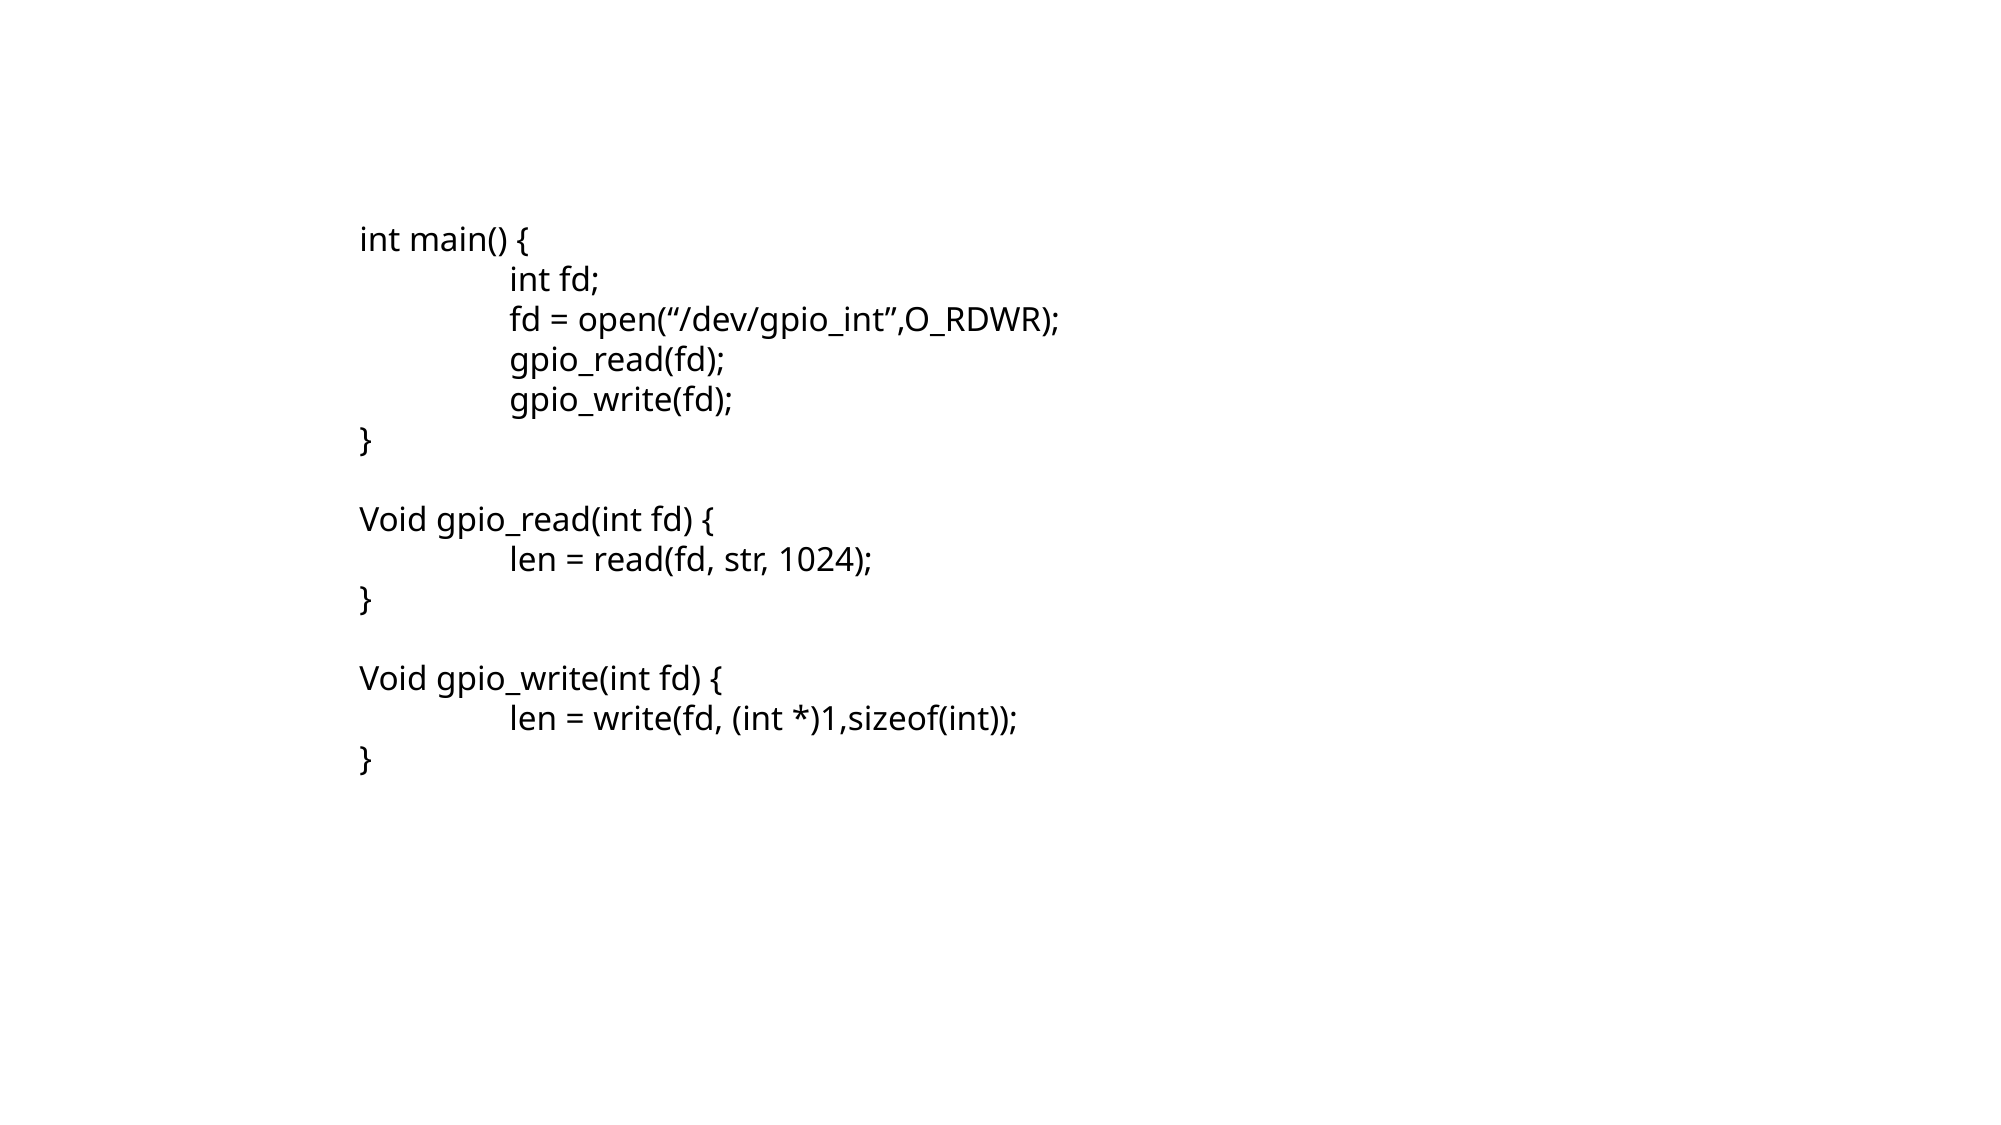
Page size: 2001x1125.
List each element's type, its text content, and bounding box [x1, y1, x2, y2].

text_box int main() { int fd; fd = open(“/dev/gpio_int”,O_RDWR); gpio_read(fd); gpio_write(fd); } Void gpio_read(int fd) { len = read(fd, str, 1024); } Void gpio_write(int fd) { len = write(fd, (int *)1,sizeof(int)); } [344, 210, 1076, 785]
